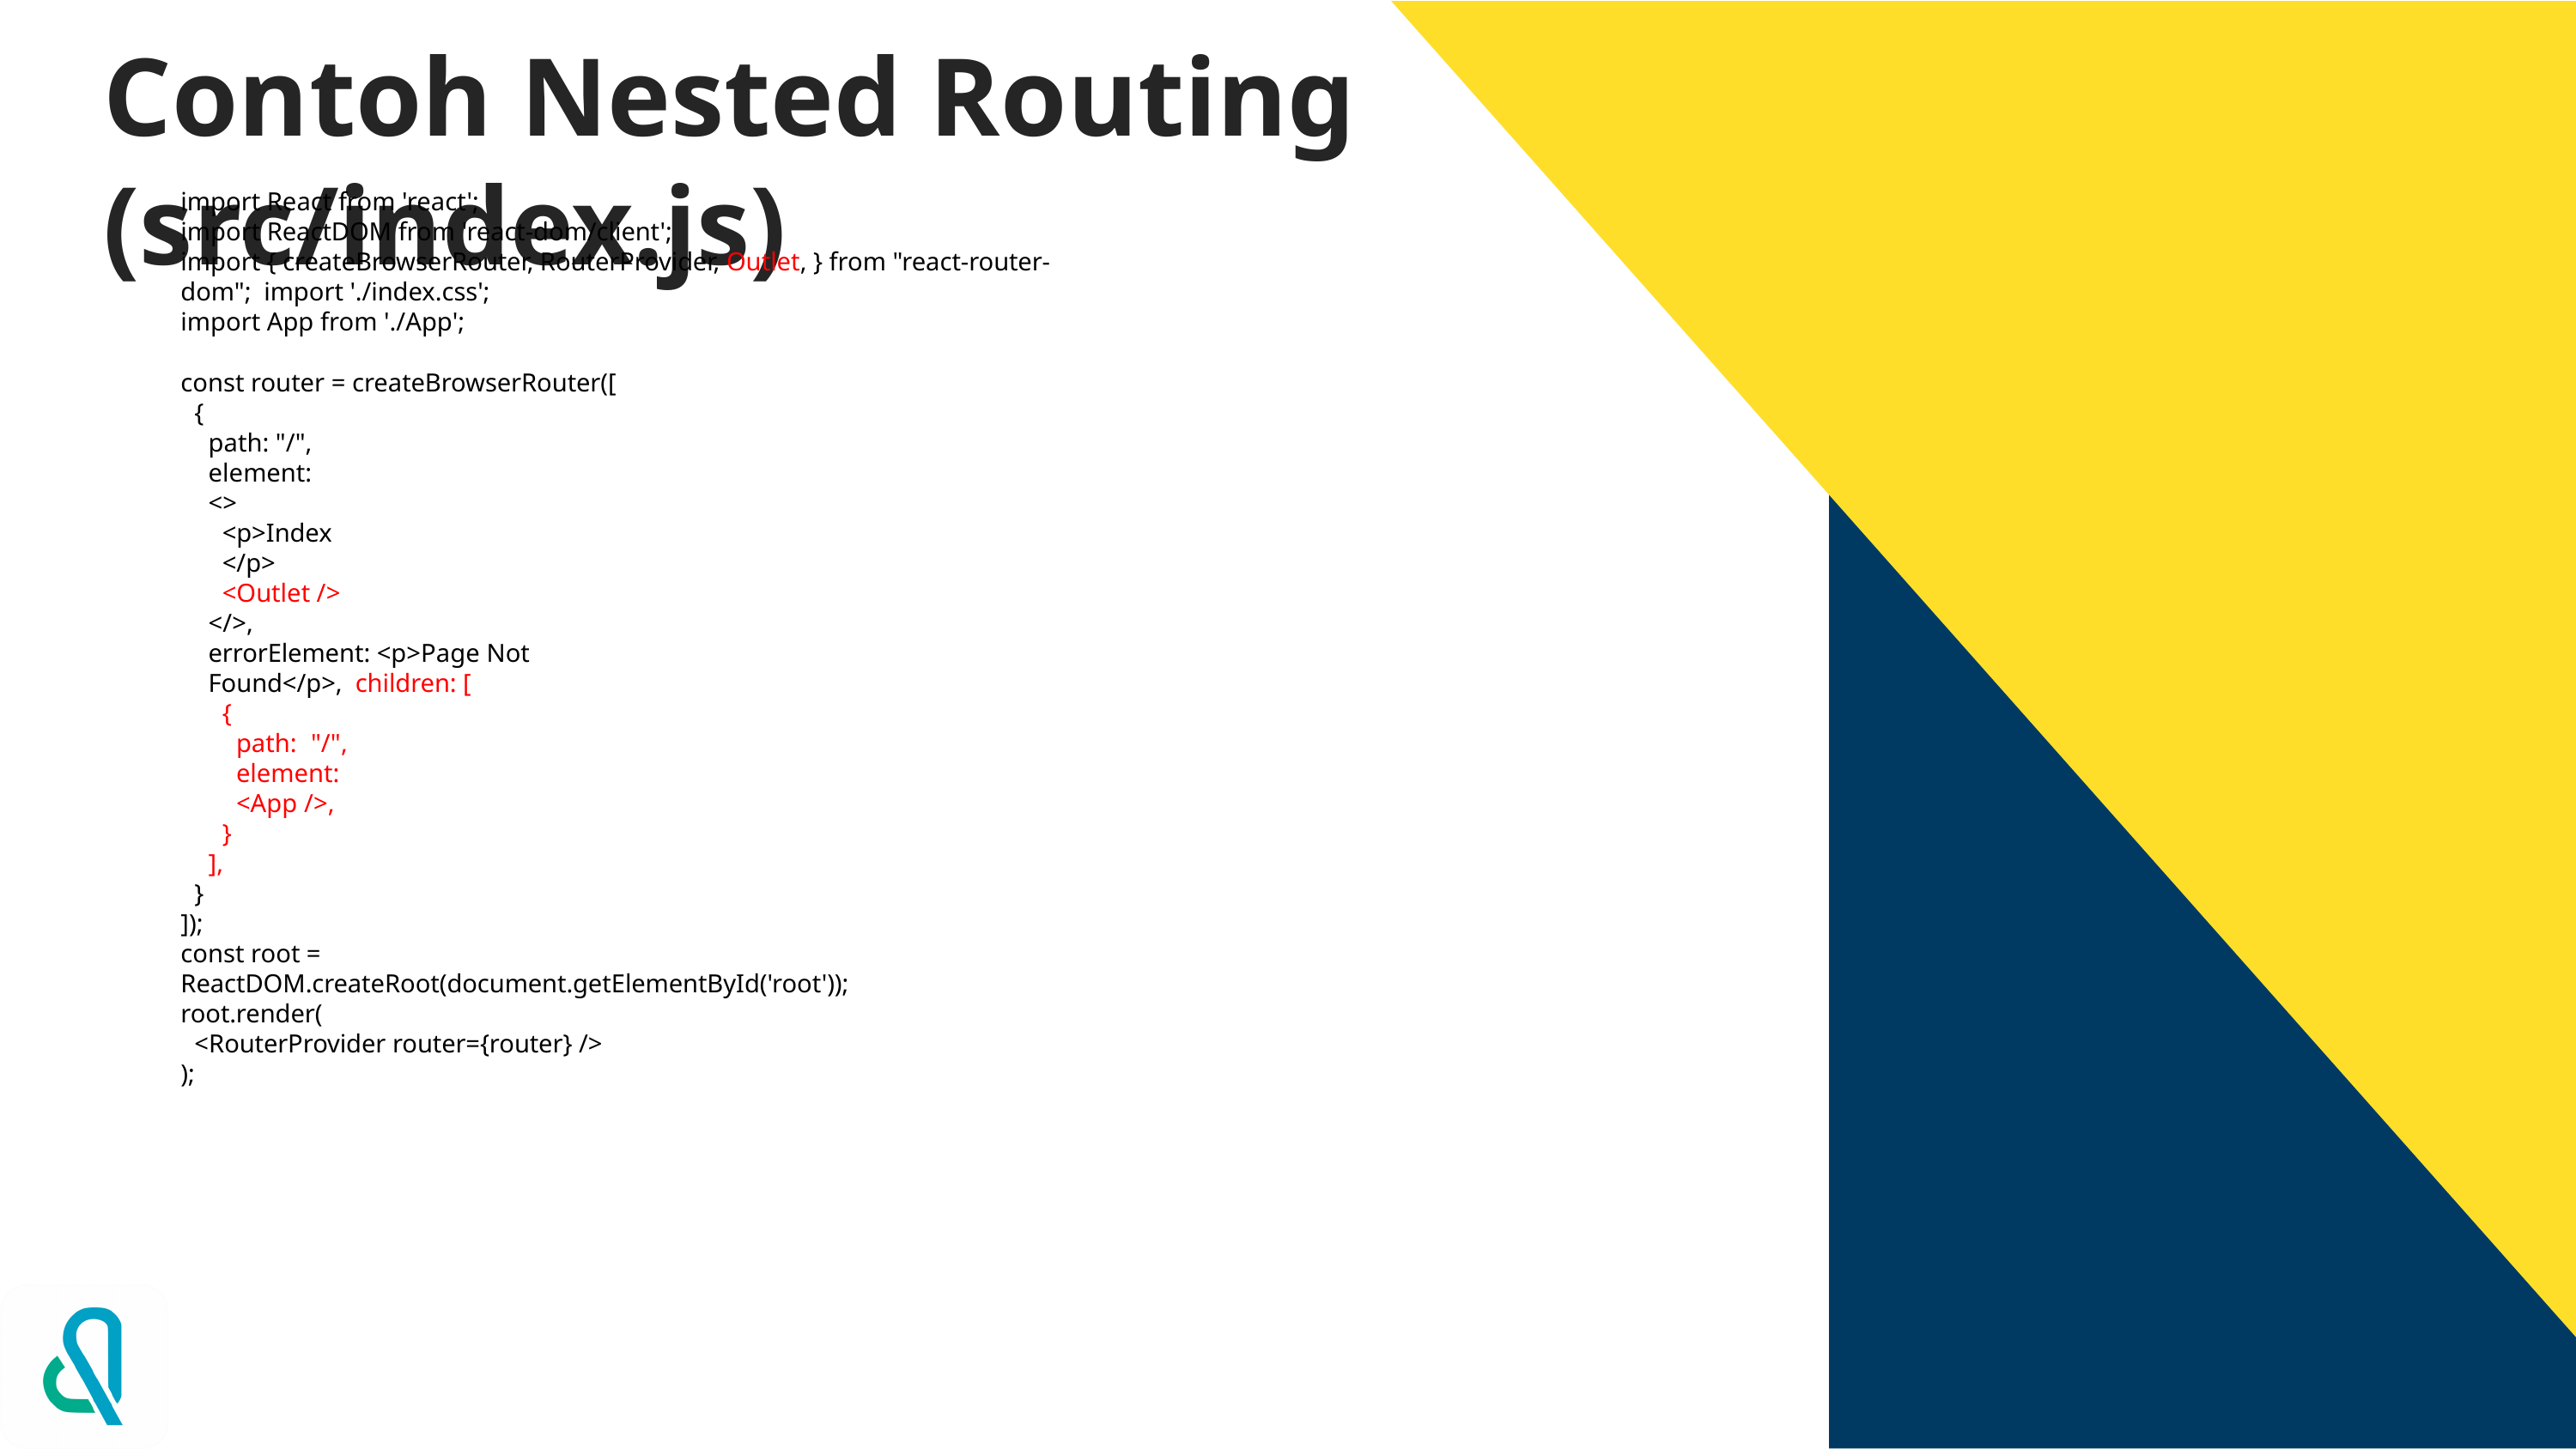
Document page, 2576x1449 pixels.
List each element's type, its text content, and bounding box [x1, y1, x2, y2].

picture [0, 1284, 168, 1449]
title Contoh Nested Routing (src/index.js) [101, 27, 1385, 287]
text_box import React from 'react'; import ReactDOM from 'react-dom/client'; import { createBrowserRouter, RouterProvider, Outlet, } from "react-router-dom"; import './index.css'; import App from './App'; const router = createBrowserRouter([ { path: "/", element: <> <p>Index</p> <Outlet /> </>, errorElement: <p>Page Not Found</p>, children: [ { path: "/", element: <App />, } ], } ]); const root = ReactDOM.createRoot(document.getElementById('root')); root.render( <RouterProvider router={router} /> ); [179, 184, 1070, 1088]
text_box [1390, 0, 2576, 1449]
